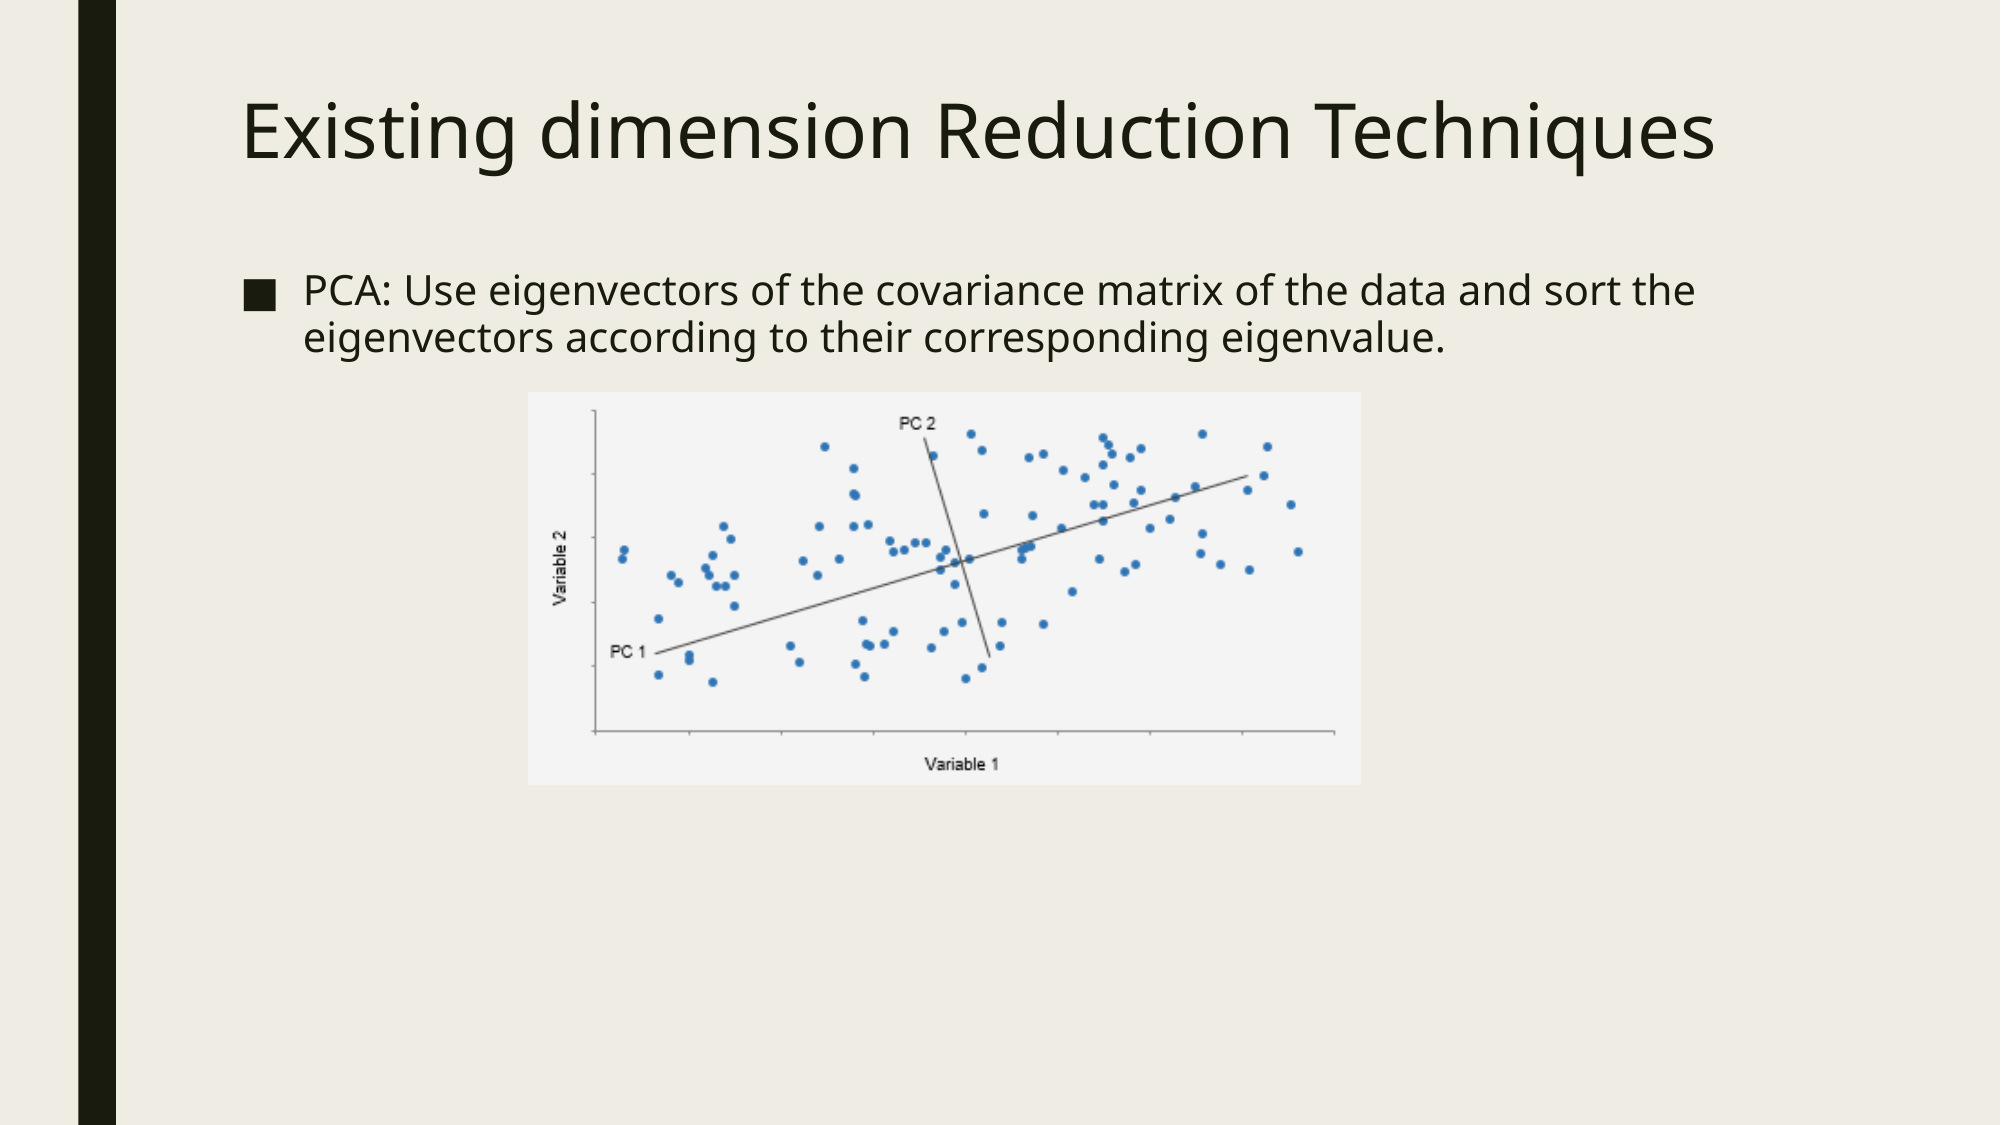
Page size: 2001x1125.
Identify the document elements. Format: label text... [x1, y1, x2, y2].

title Existing dimension Reduction Techniques [225, 86, 1800, 239]
list PCA: Use eigenvectors of the covariance matrix of the data and sort the eigenvectors according to their corresponding eigenvalue. [225, 260, 1800, 963]
picture [527, 392, 1361, 785]
